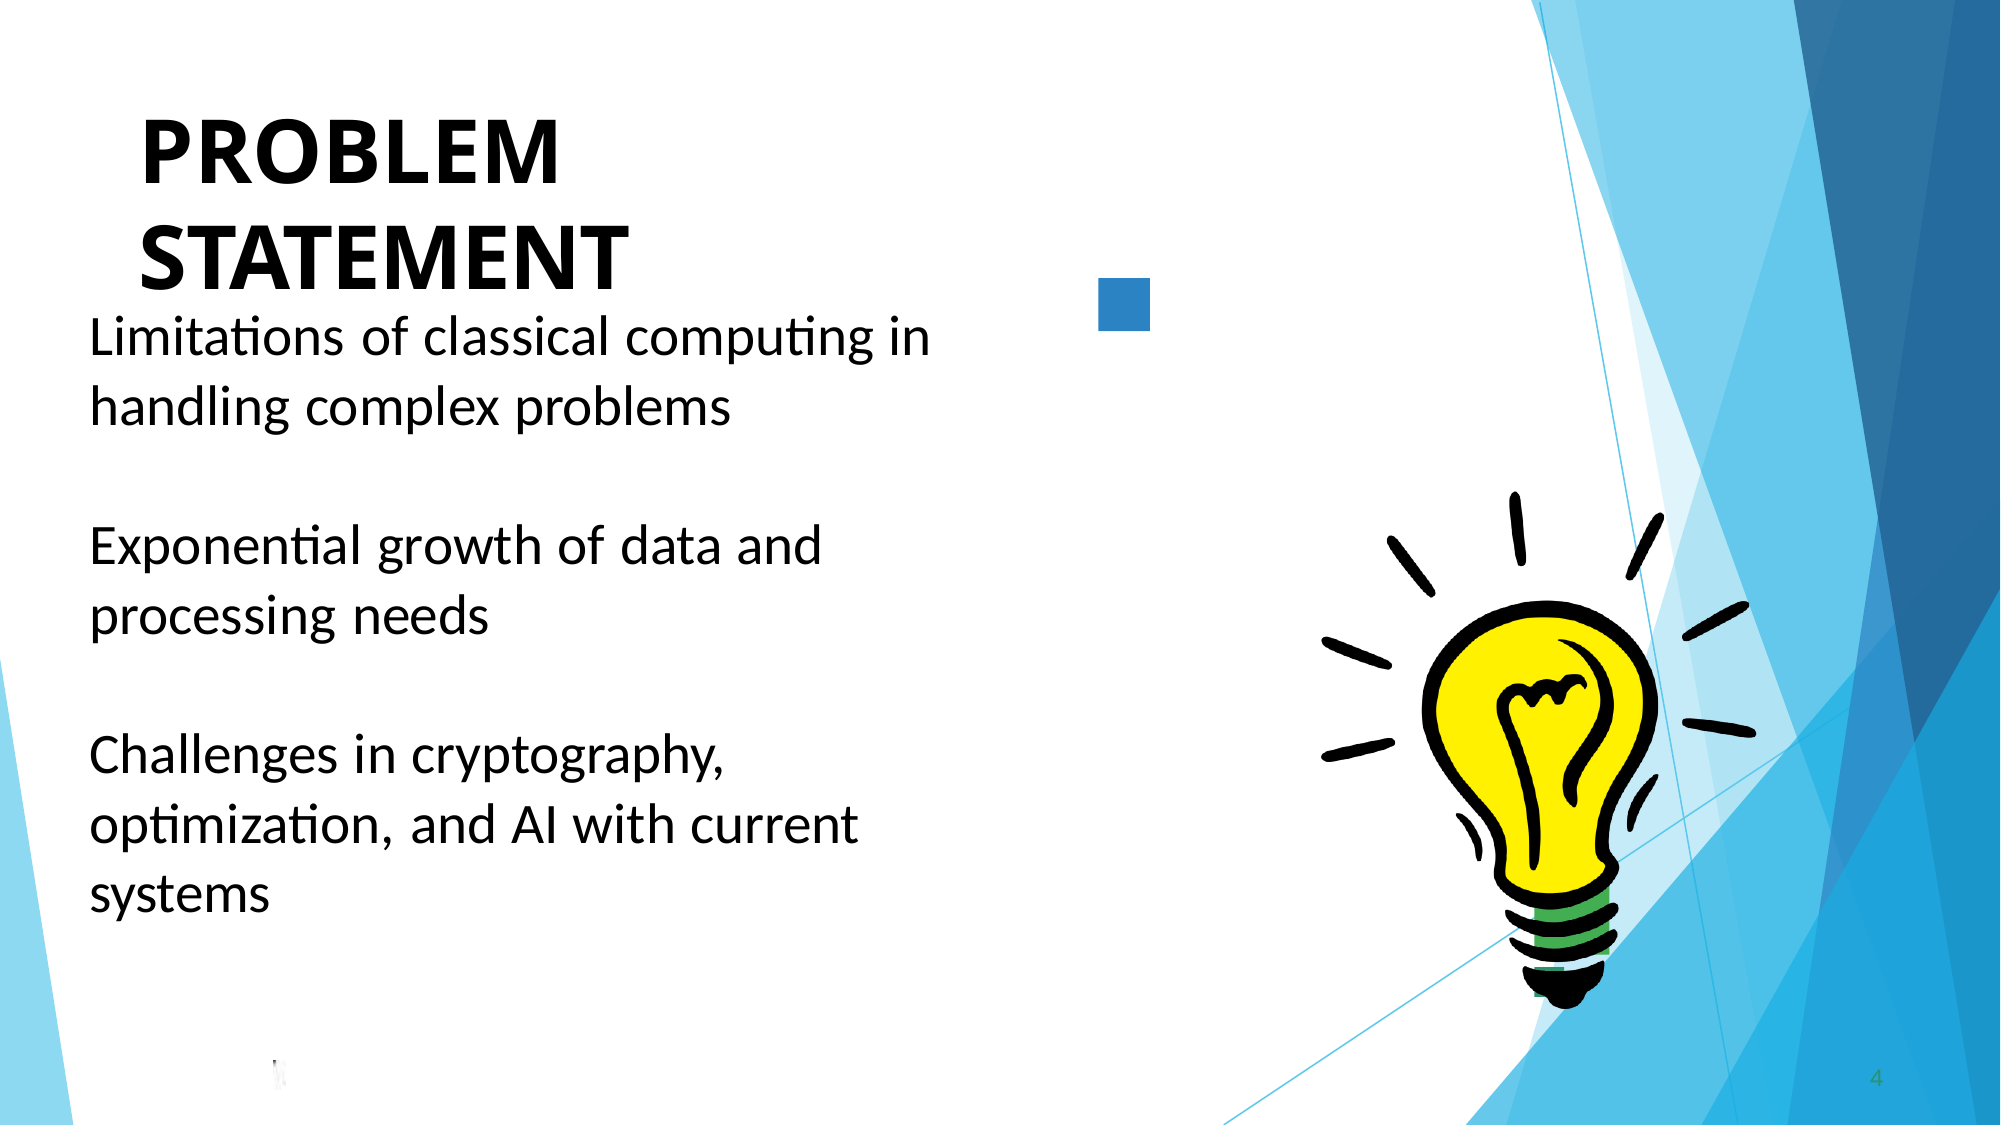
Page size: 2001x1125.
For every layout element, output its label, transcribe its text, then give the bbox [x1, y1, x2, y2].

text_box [1310, 480, 1765, 1016]
text_box [1098, 278, 1150, 332]
text_box Limitations of classical computing in handling complex problems Exponential growth of data and processing needs Challenges in cryptography, optimization, and AI with current systems [87, 295, 943, 924]
picture [273, 1060, 287, 1091]
slide_number 4 [1851, 1062, 1891, 1125]
title PROBLEM STATEMENT [136, 92, 1062, 308]
